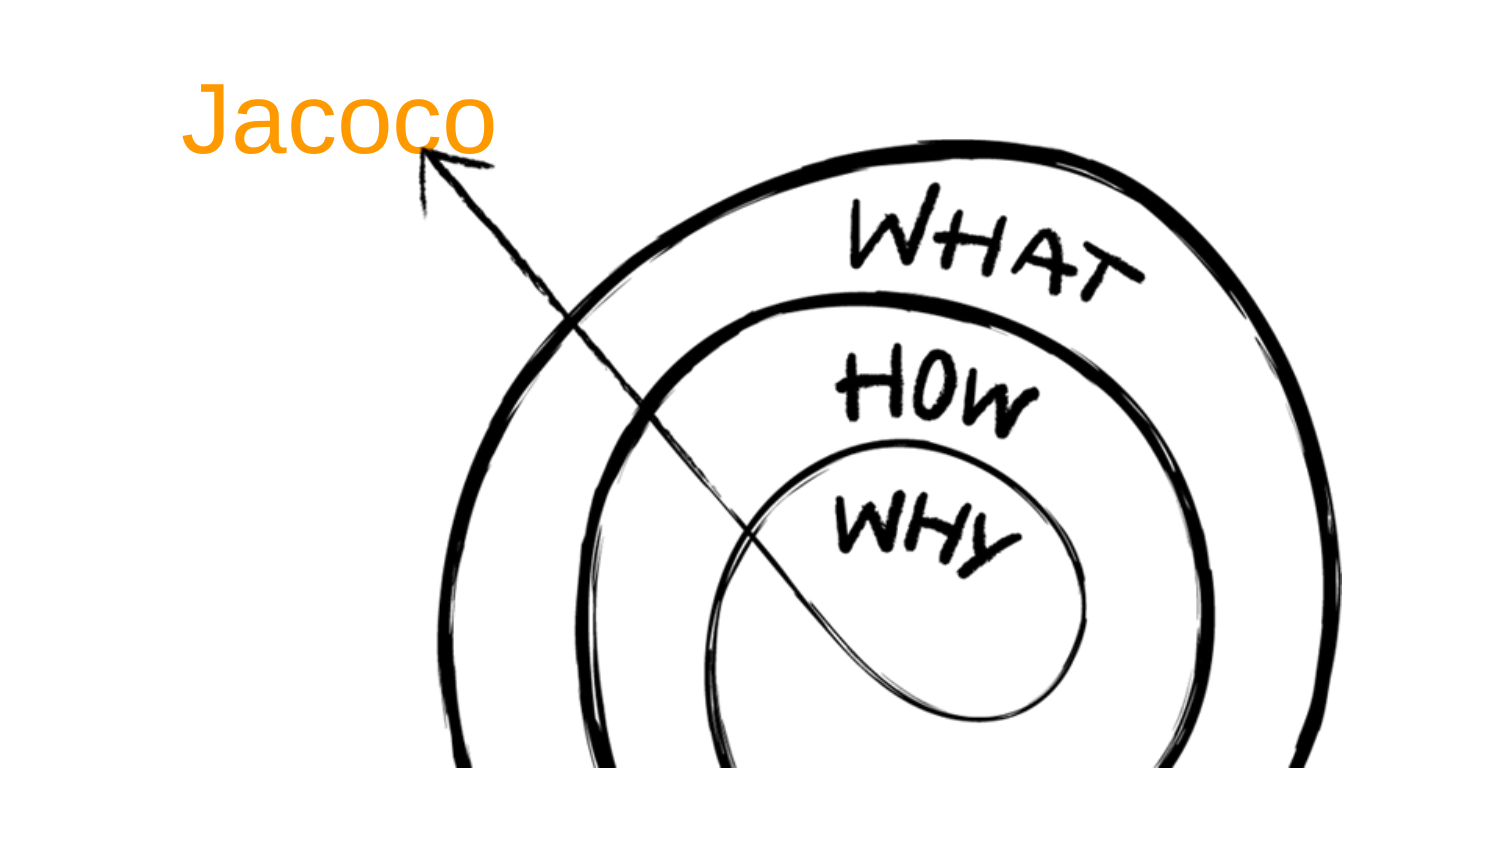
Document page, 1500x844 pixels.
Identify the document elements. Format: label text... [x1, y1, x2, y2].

picture [418, 139, 1343, 769]
title Jacoco [166, 38, 835, 133]
